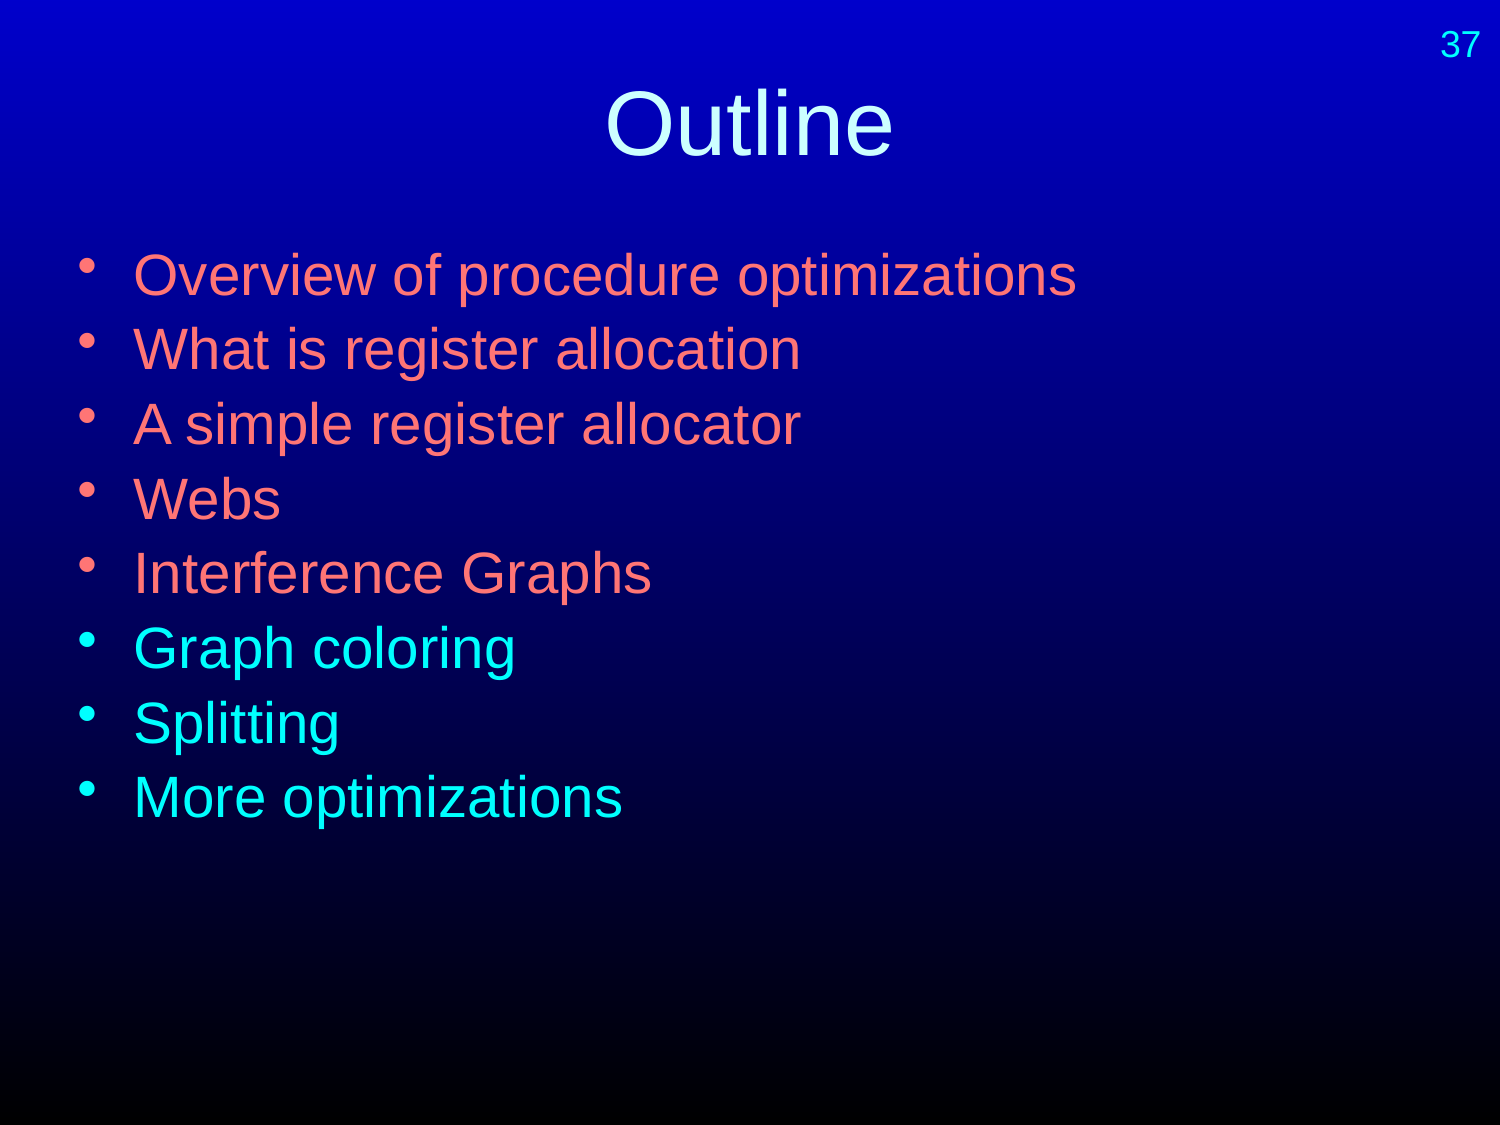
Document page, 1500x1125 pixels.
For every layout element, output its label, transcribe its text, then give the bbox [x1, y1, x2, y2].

list Overview of procedure optimizations What is register allocation A simple register allocator Webs Interference Graphs Graph coloring Splitting More optimizations [62, 237, 1463, 1038]
title Outline [62, 24, 1438, 213]
text_box 37 [1425, 12, 1497, 73]
